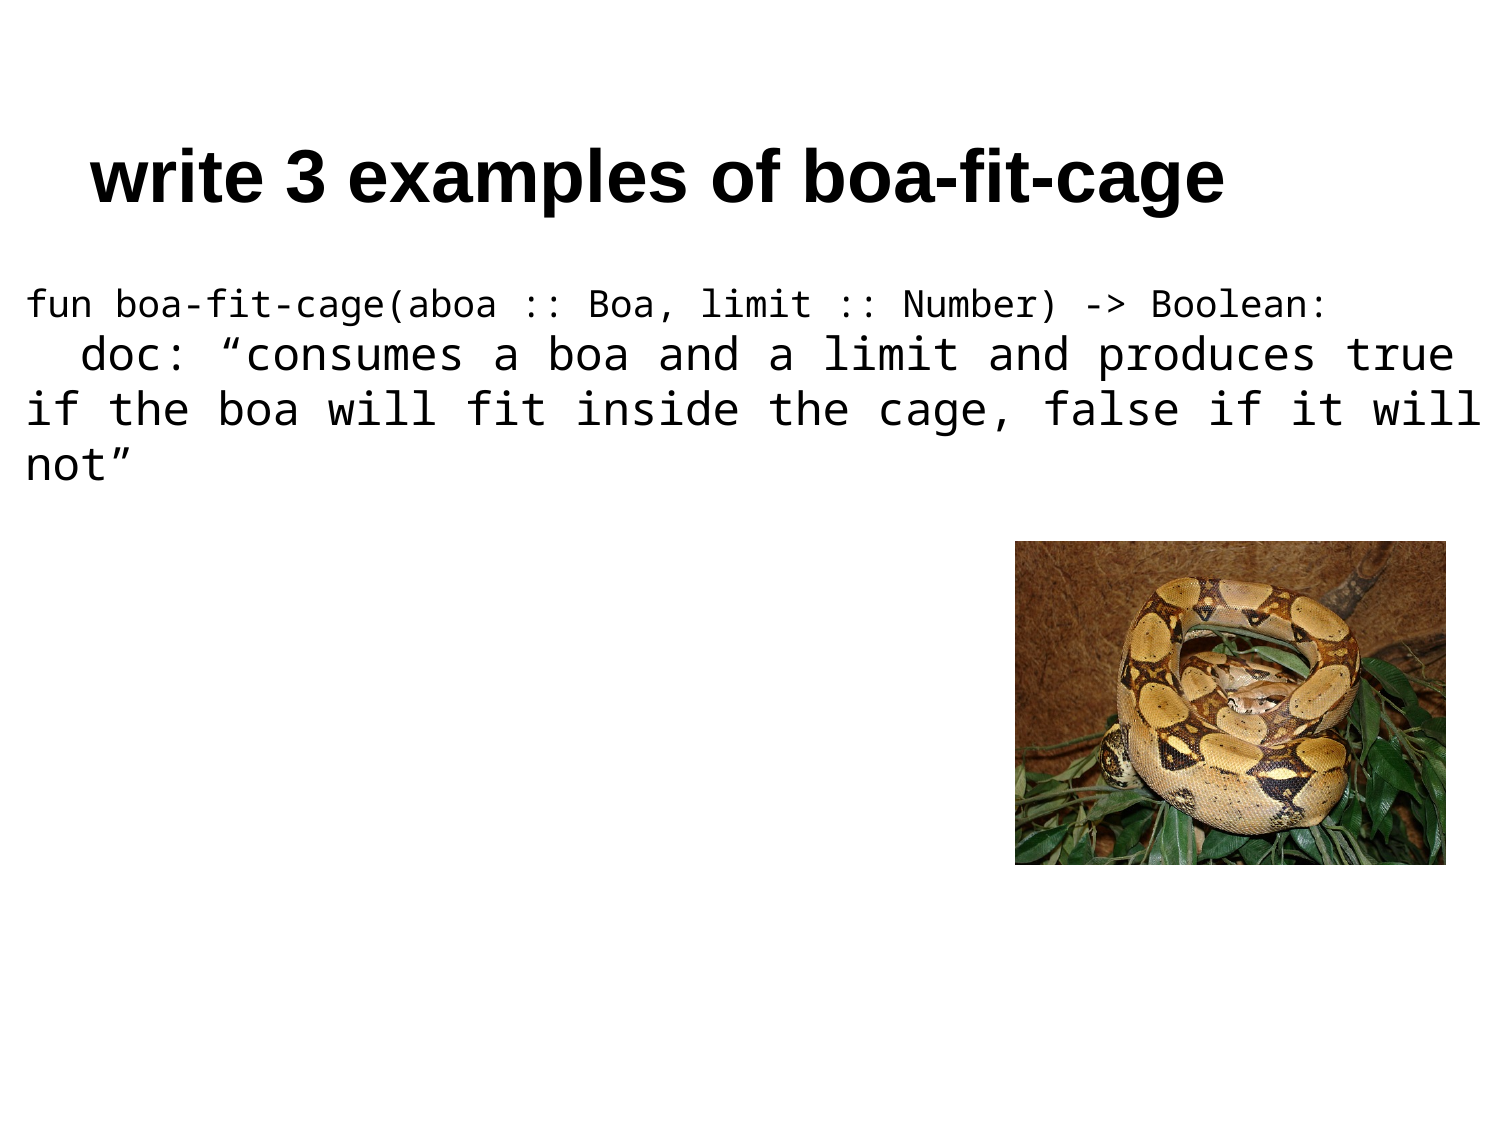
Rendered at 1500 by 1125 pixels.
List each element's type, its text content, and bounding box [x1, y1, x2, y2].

picture [1015, 541, 1446, 865]
list fun boa-fit-cage(aboa :: Boa, limit :: Number) -> Boolean: doc: “consumes a boa and a limit and produces true if the boa will fit inside the cage, false if it will not” [10, 264, 1500, 1080]
title write 3 examples of boa-fit-cage [75, 45, 1425, 233]
